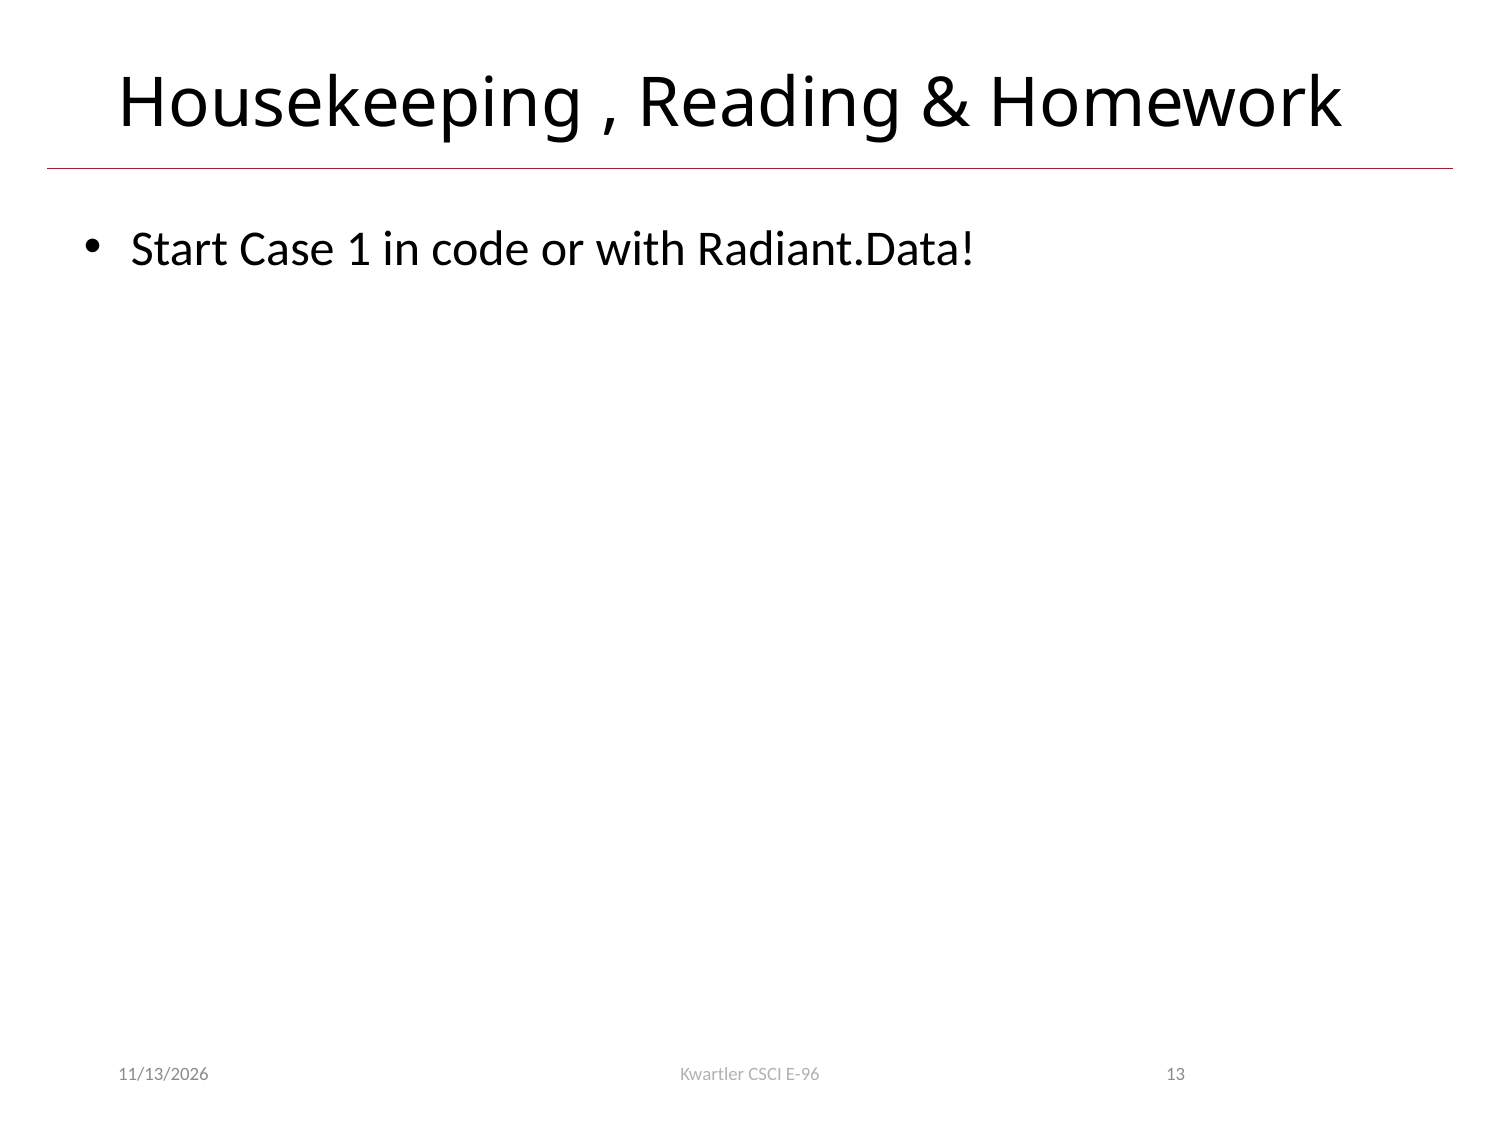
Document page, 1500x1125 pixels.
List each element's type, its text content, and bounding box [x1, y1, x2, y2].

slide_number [103, 1042, 441, 1103]
text_box Start Case 1 in code or with Radiant.Data! [69, 163, 1465, 283]
footer Kwartler CSCI E-96 [496, 1042, 1004, 1103]
slide_number 13 [1059, 1042, 1200, 1103]
title Housekeeping , Reading & Homework [103, 59, 1397, 157]
